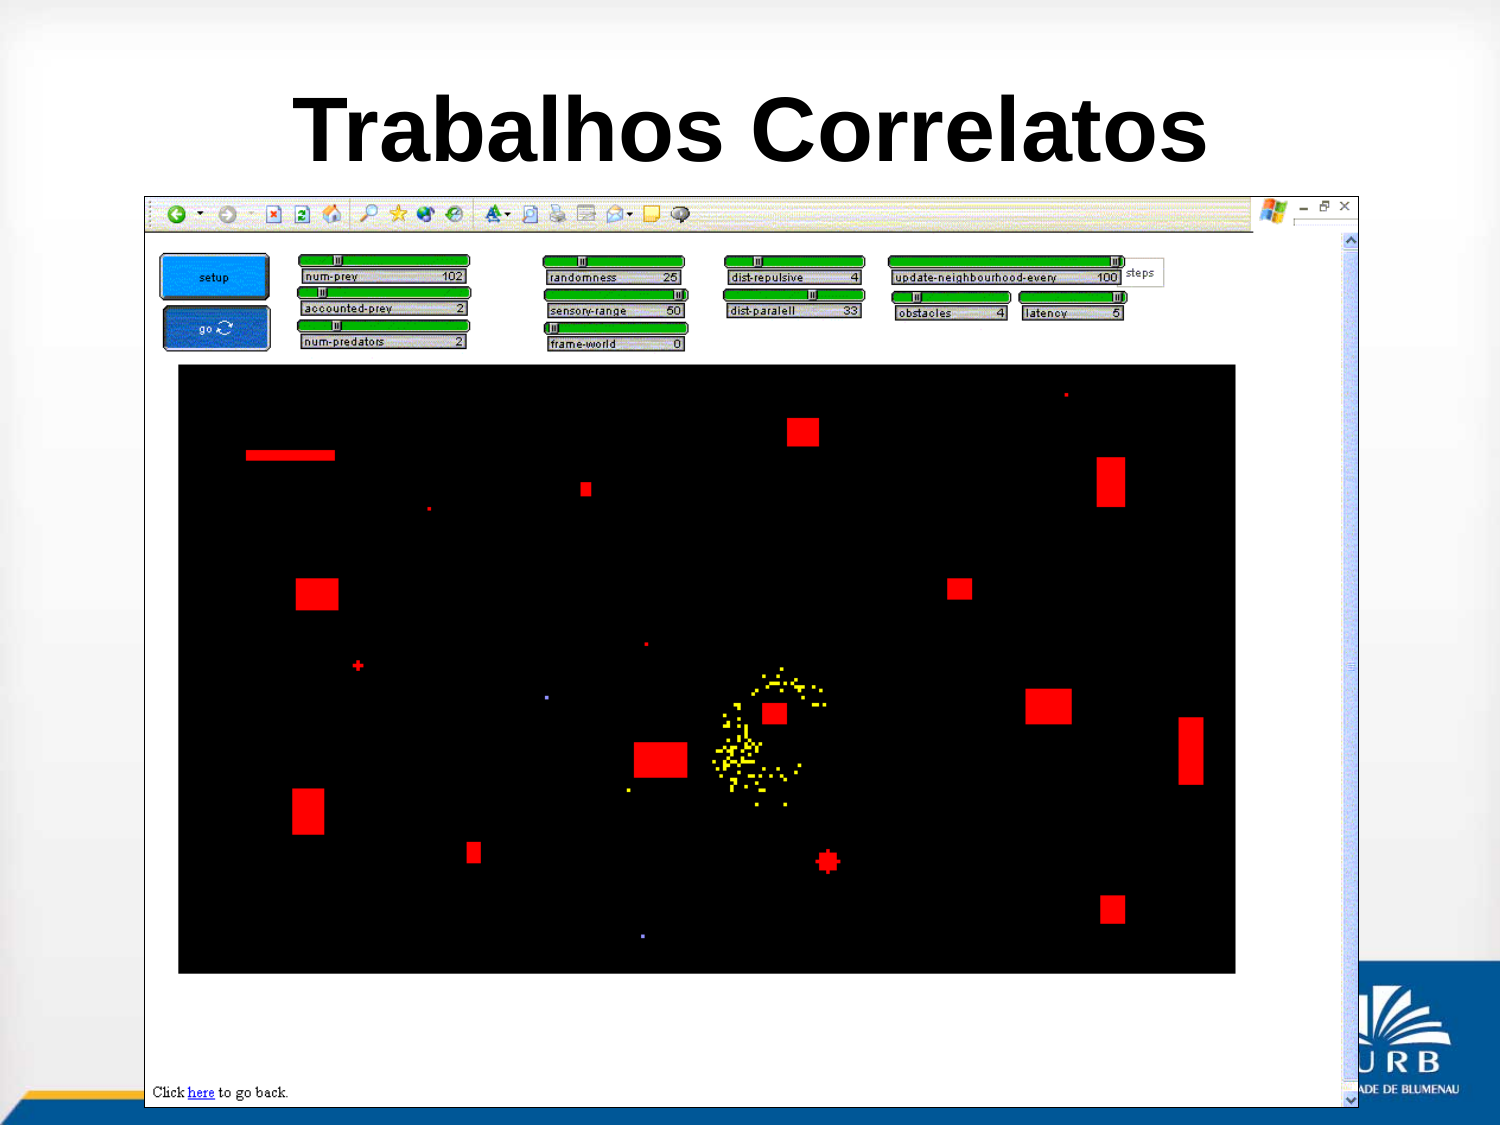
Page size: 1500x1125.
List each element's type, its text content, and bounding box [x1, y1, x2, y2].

title Trabalhos Correlatos [76, 30, 1427, 219]
picture [0, 0, 1500, 1125]
